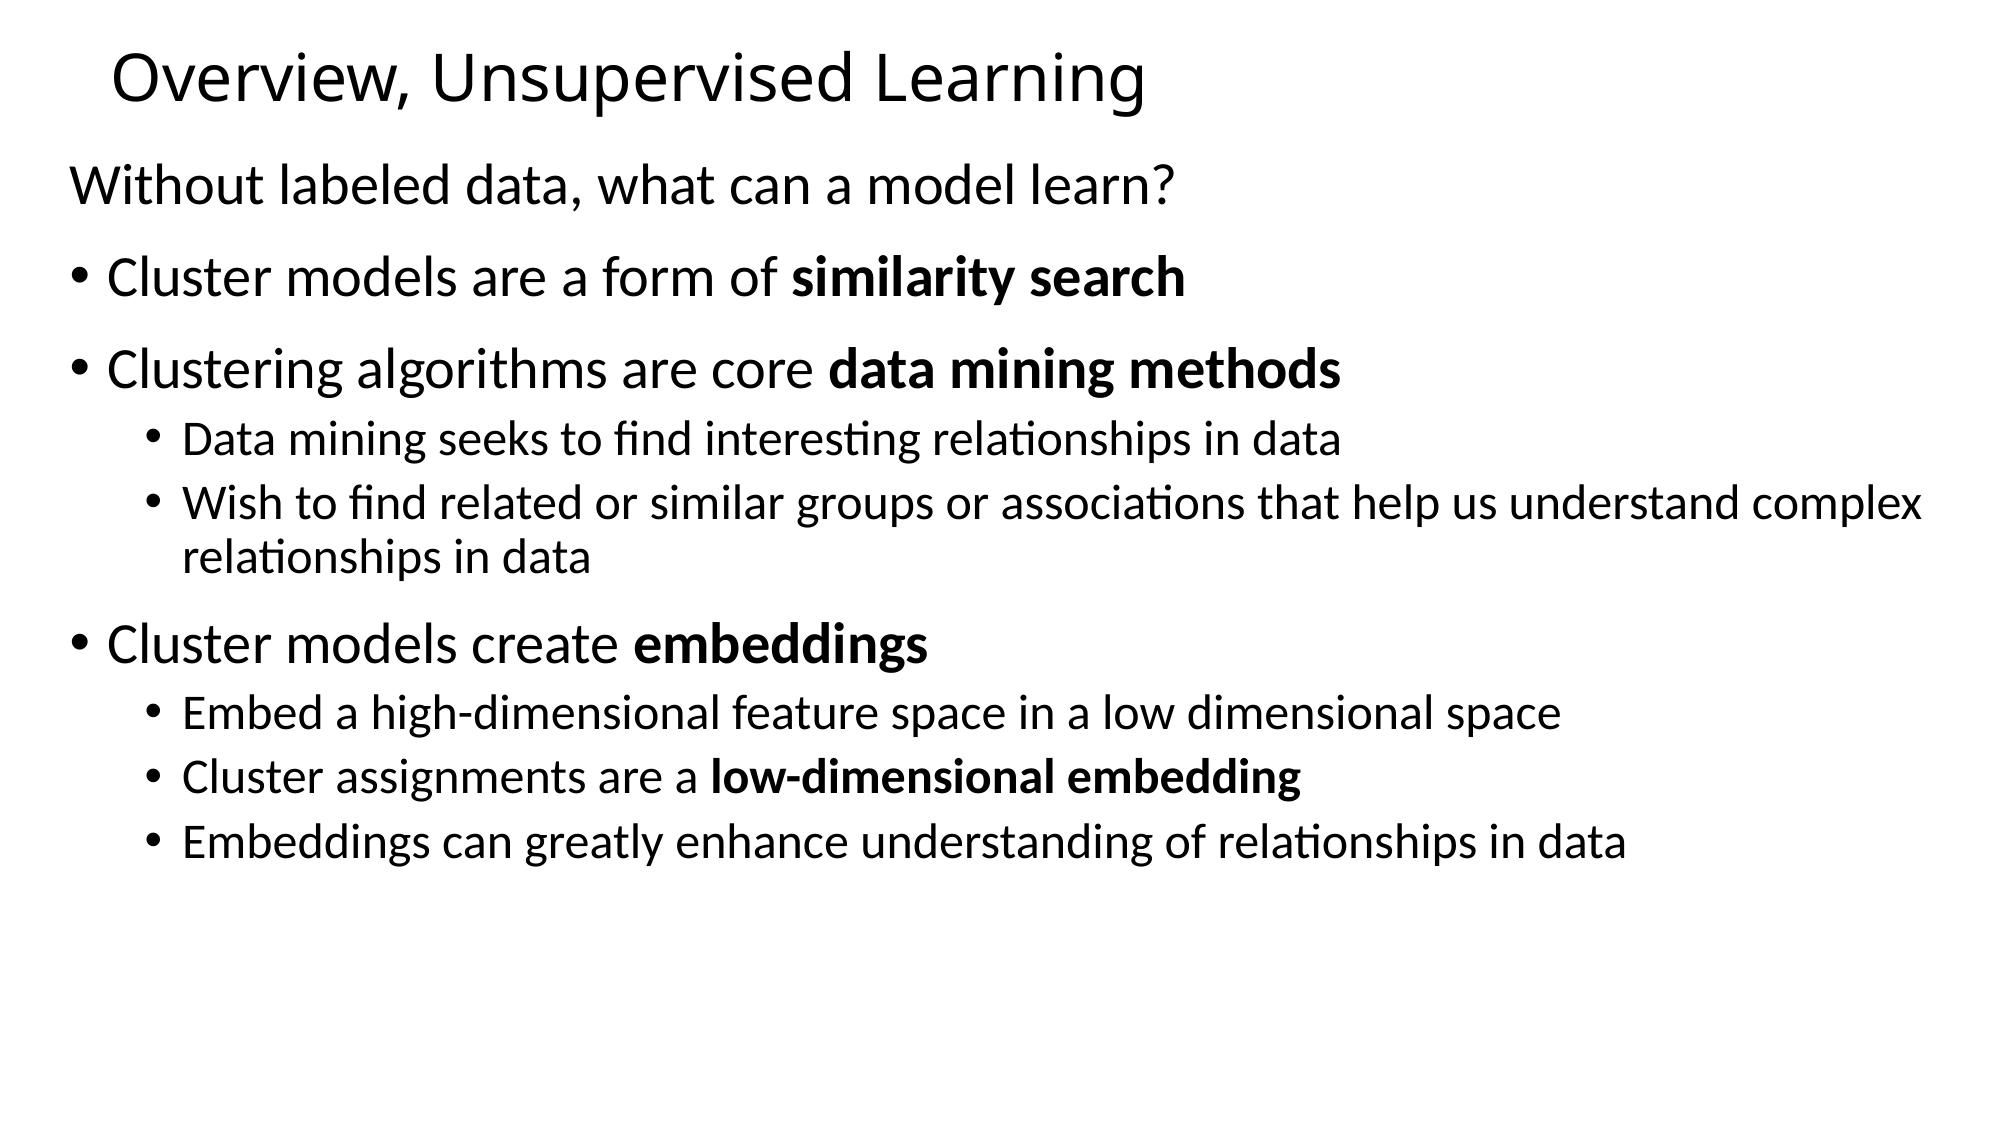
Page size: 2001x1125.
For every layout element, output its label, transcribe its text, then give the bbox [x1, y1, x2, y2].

list Without labeled data, what can a model learn? Cluster models are a form of similarity search Clustering algorithms are core data mining methods Data mining seeks to find interesting relationships in data Wish to find related or similar groups or associations that help us understand complex relationships in data Cluster models create embeddings Embed a high-dimensional feature space in a low dimensional space Cluster assignments are a low-dimensional embedding Embeddings can greatly enhance understanding of relationships in data [54, 146, 1946, 1089]
title Overview, Unsupervised Learning [95, 36, 1821, 124]
